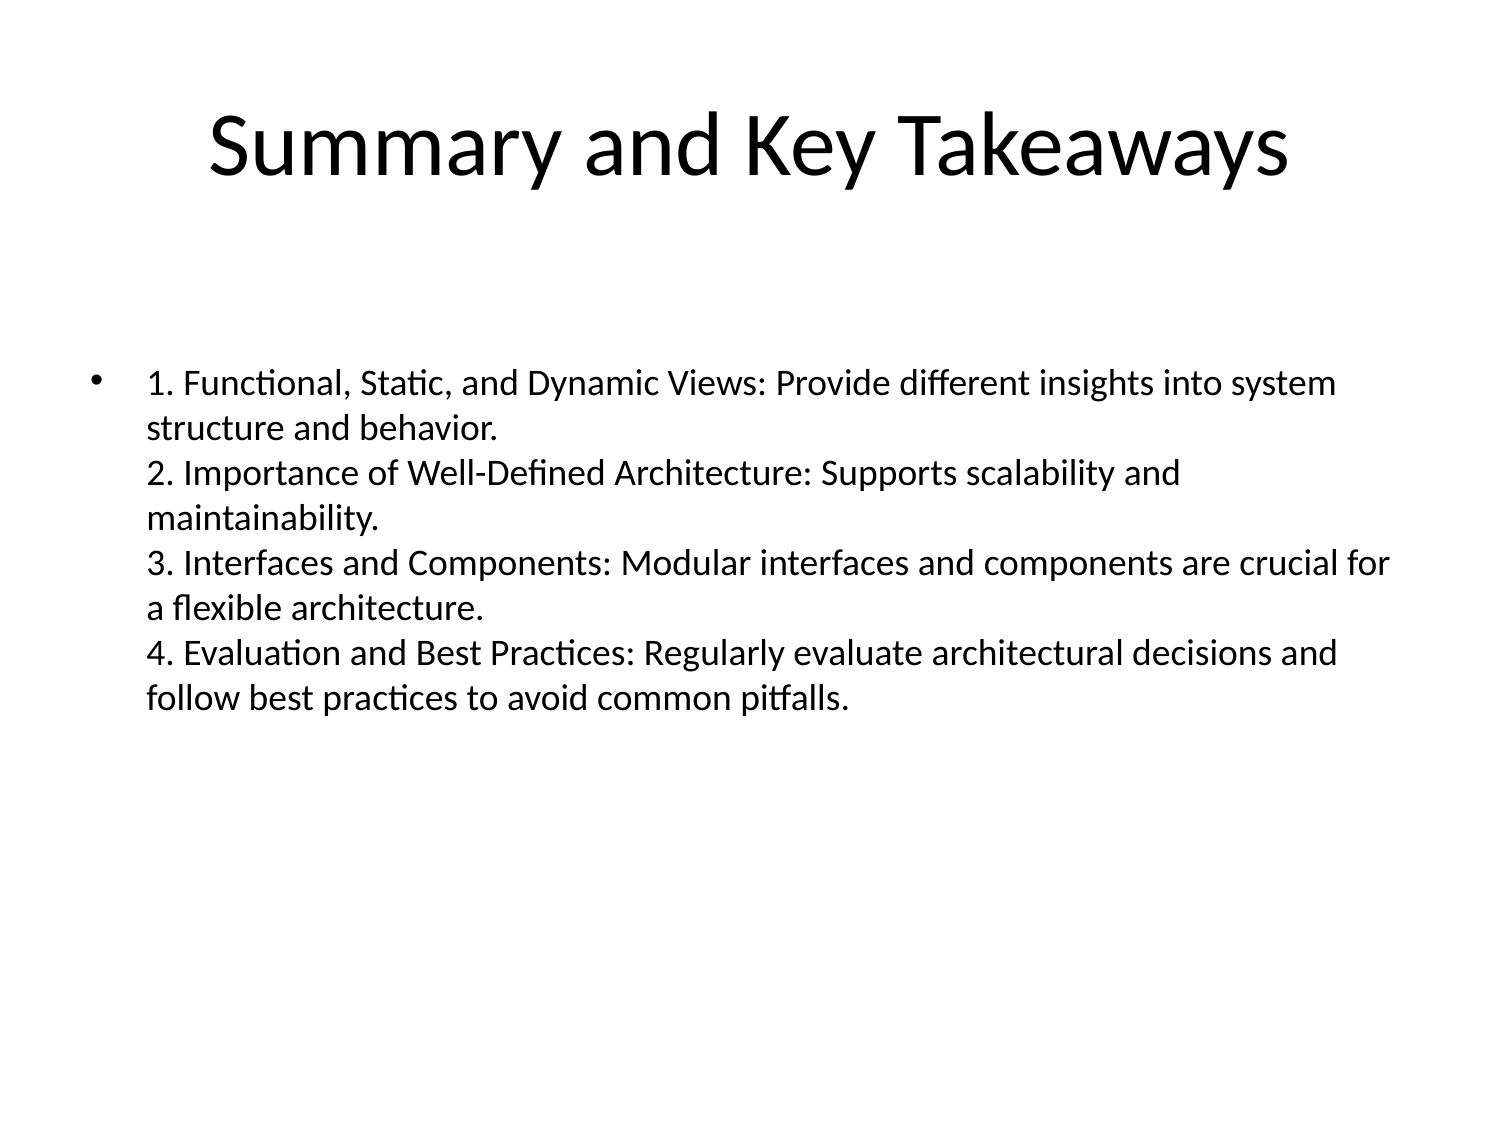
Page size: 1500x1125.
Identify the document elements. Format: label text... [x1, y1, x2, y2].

title Summary and Key Takeaways [75, 45, 1425, 233]
list 1. Functional, Static, and Dynamic Views: Provide different insights into system structure and behavior. 2. Importance of Well-Defined Architecture: Supports scalability and maintainability. 3. Interfaces and Components: Modular interfaces and components are crucial for a flexible architecture. 4. Evaluation and Best Practices: Regularly evaluate architectural decisions and follow best practices to avoid common pitfalls. [75, 262, 1425, 1005]
